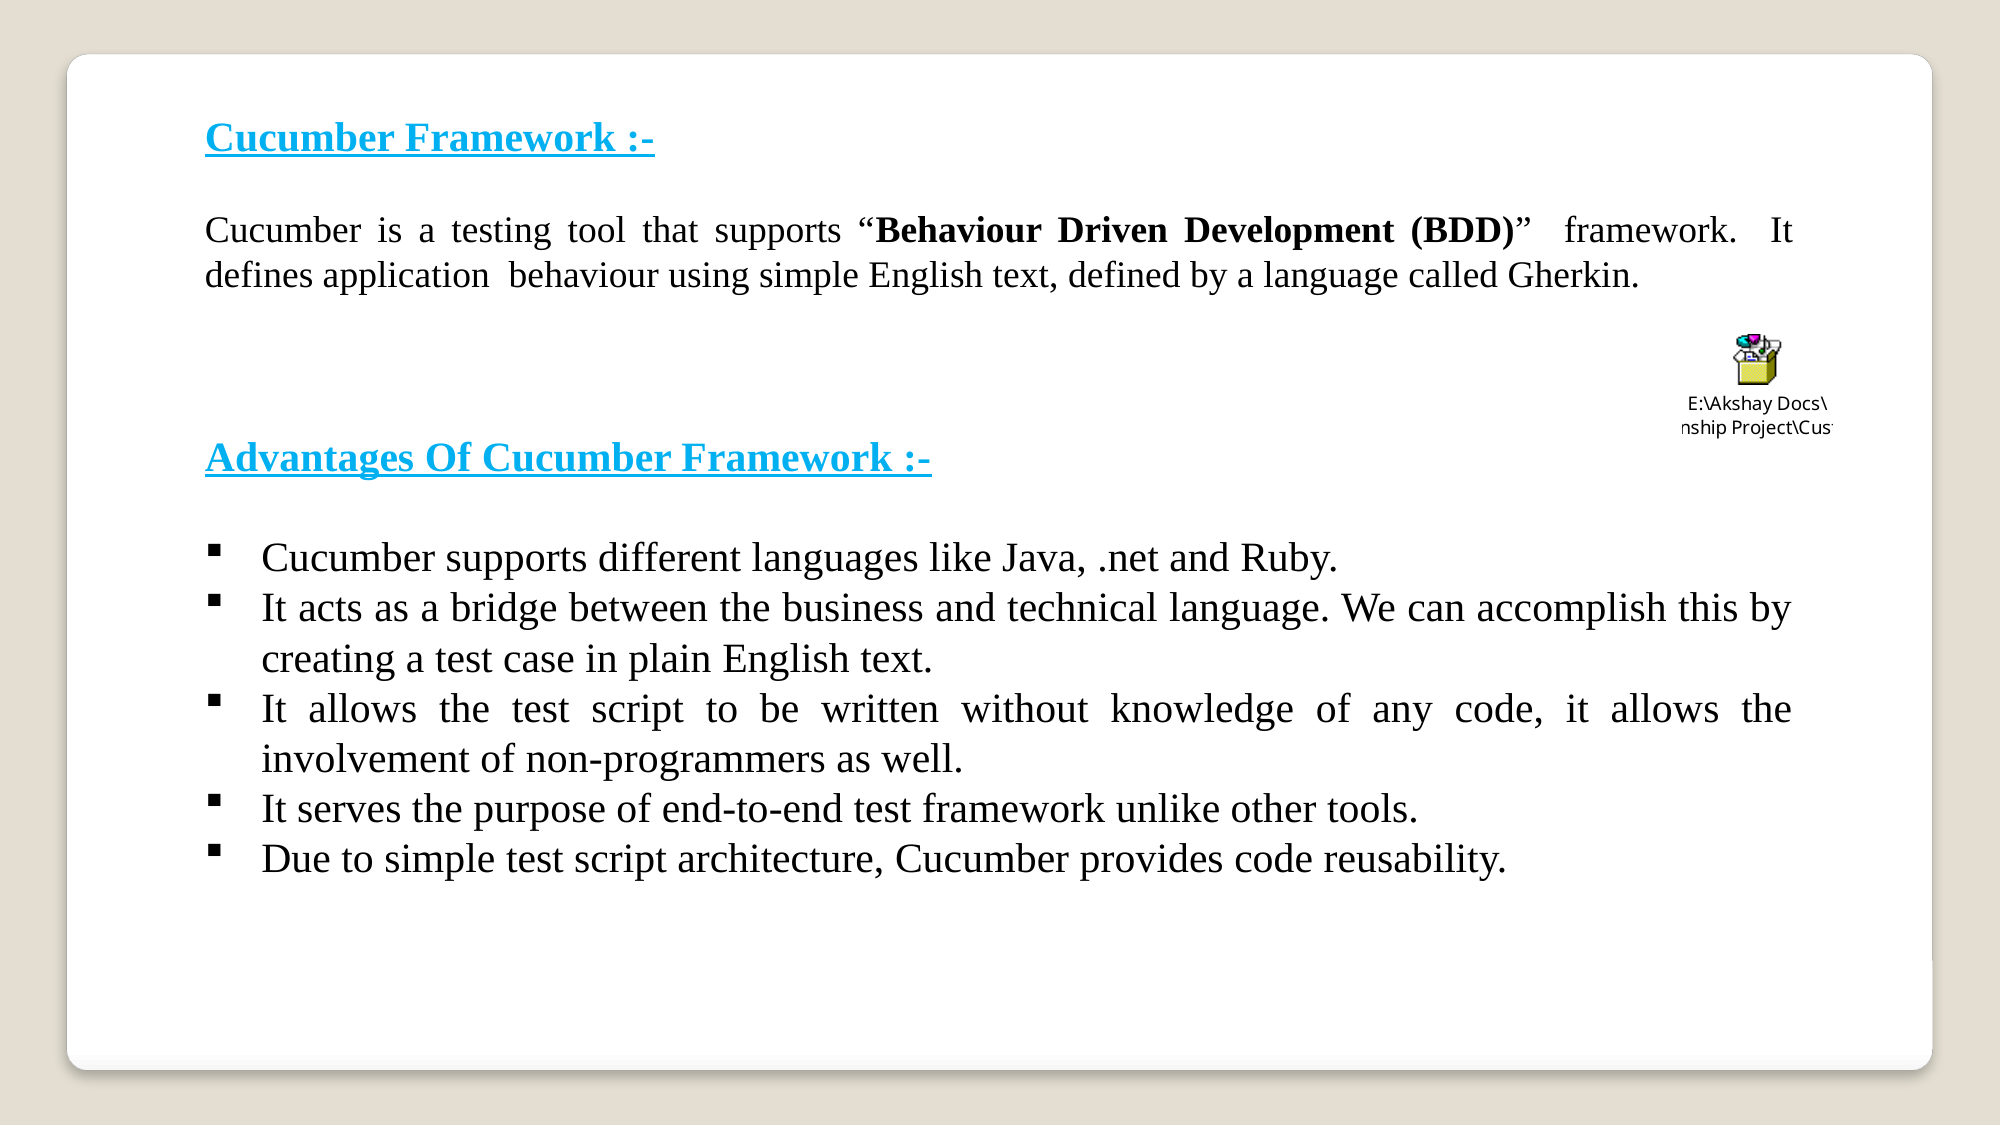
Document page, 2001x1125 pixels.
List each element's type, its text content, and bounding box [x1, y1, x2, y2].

text_box Cucumber Framework :- Cucumber is a testing tool that supports “Behaviour Driven Development (BDD)” framework. It defines application behaviour using simple English text, defined by a language called Gherkin. Advantages Of Cucumber Framework :- Cucumber supports different languages like Java, .net and Ruby. It acts as a bridge between the business and technical language. We can accomplish this by creating a test case in plain English text. It allows the test script to be written without knowledge of any code, it allows the involvement of non-programmers as well. It serves the purpose of end-to-end test framework unlike other tools. Due to simple test script architecture, Cucumber provides code reusability. [190, 0, 1809, 888]
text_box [1681, 334, 1833, 462]
